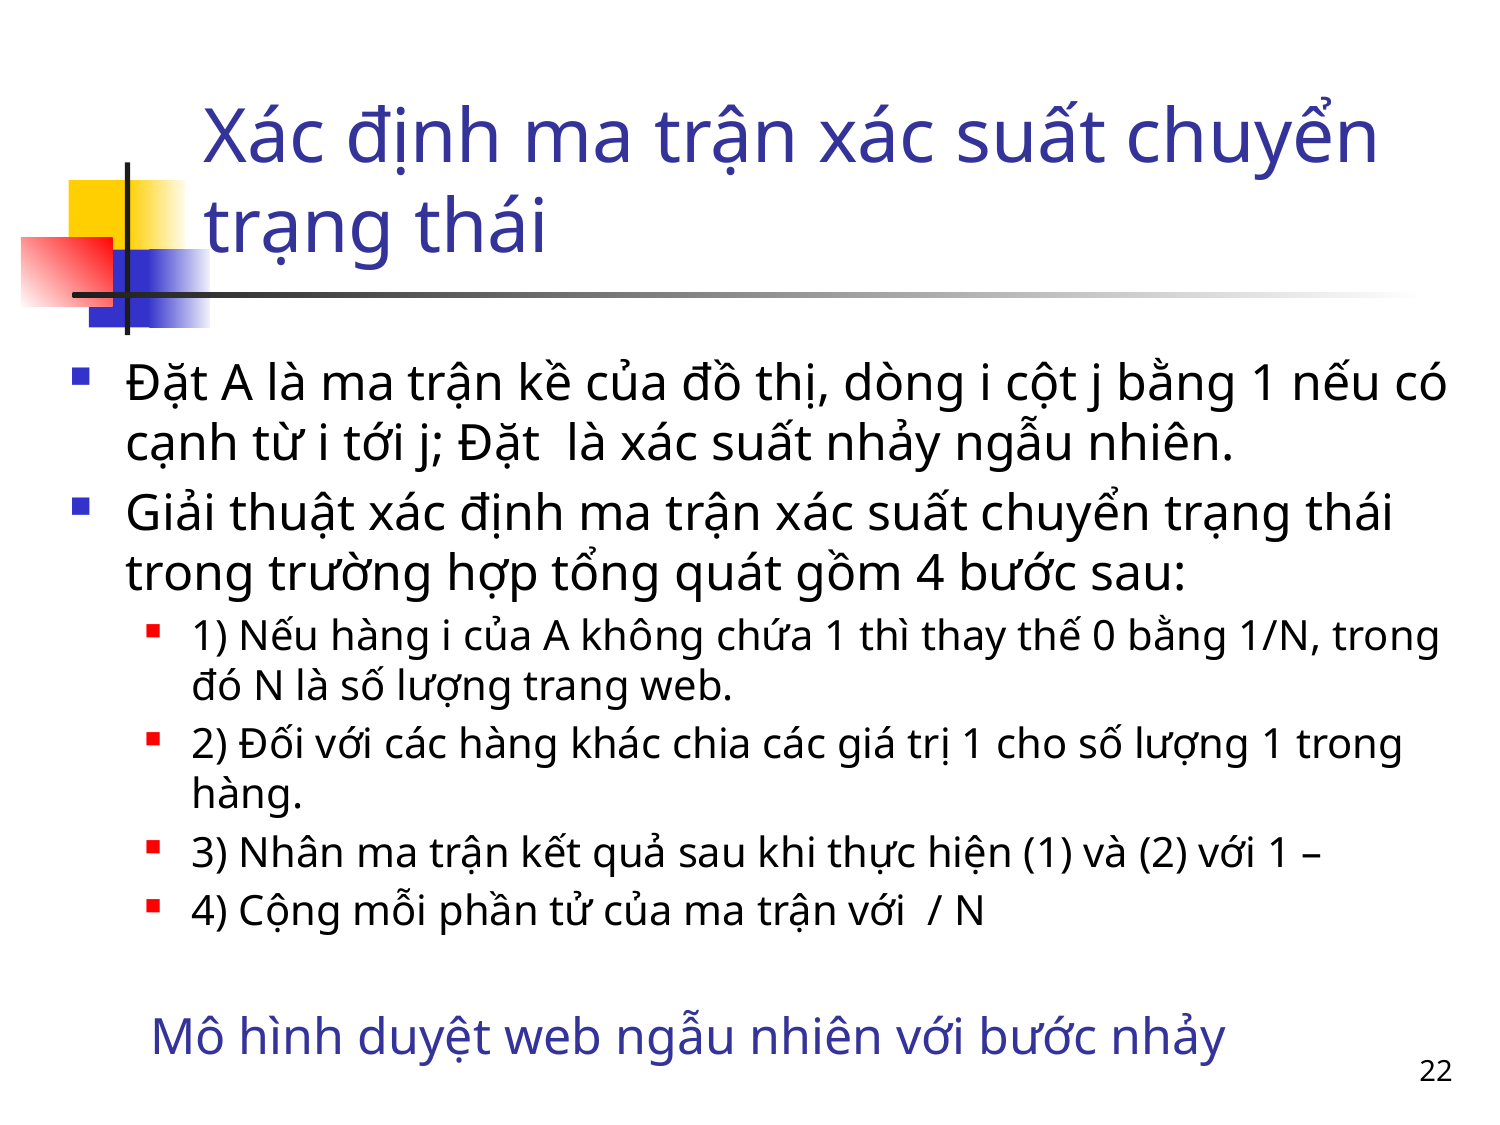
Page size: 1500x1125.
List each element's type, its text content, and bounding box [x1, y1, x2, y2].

slide_number 22 [1155, 1024, 1468, 1100]
text_box Mô hình duyệt web ngẫu nhiên với bước nhảy [135, 997, 1306, 1073]
title Xác định ma trận xác suất chuyển trạng thái [188, 35, 1468, 275]
